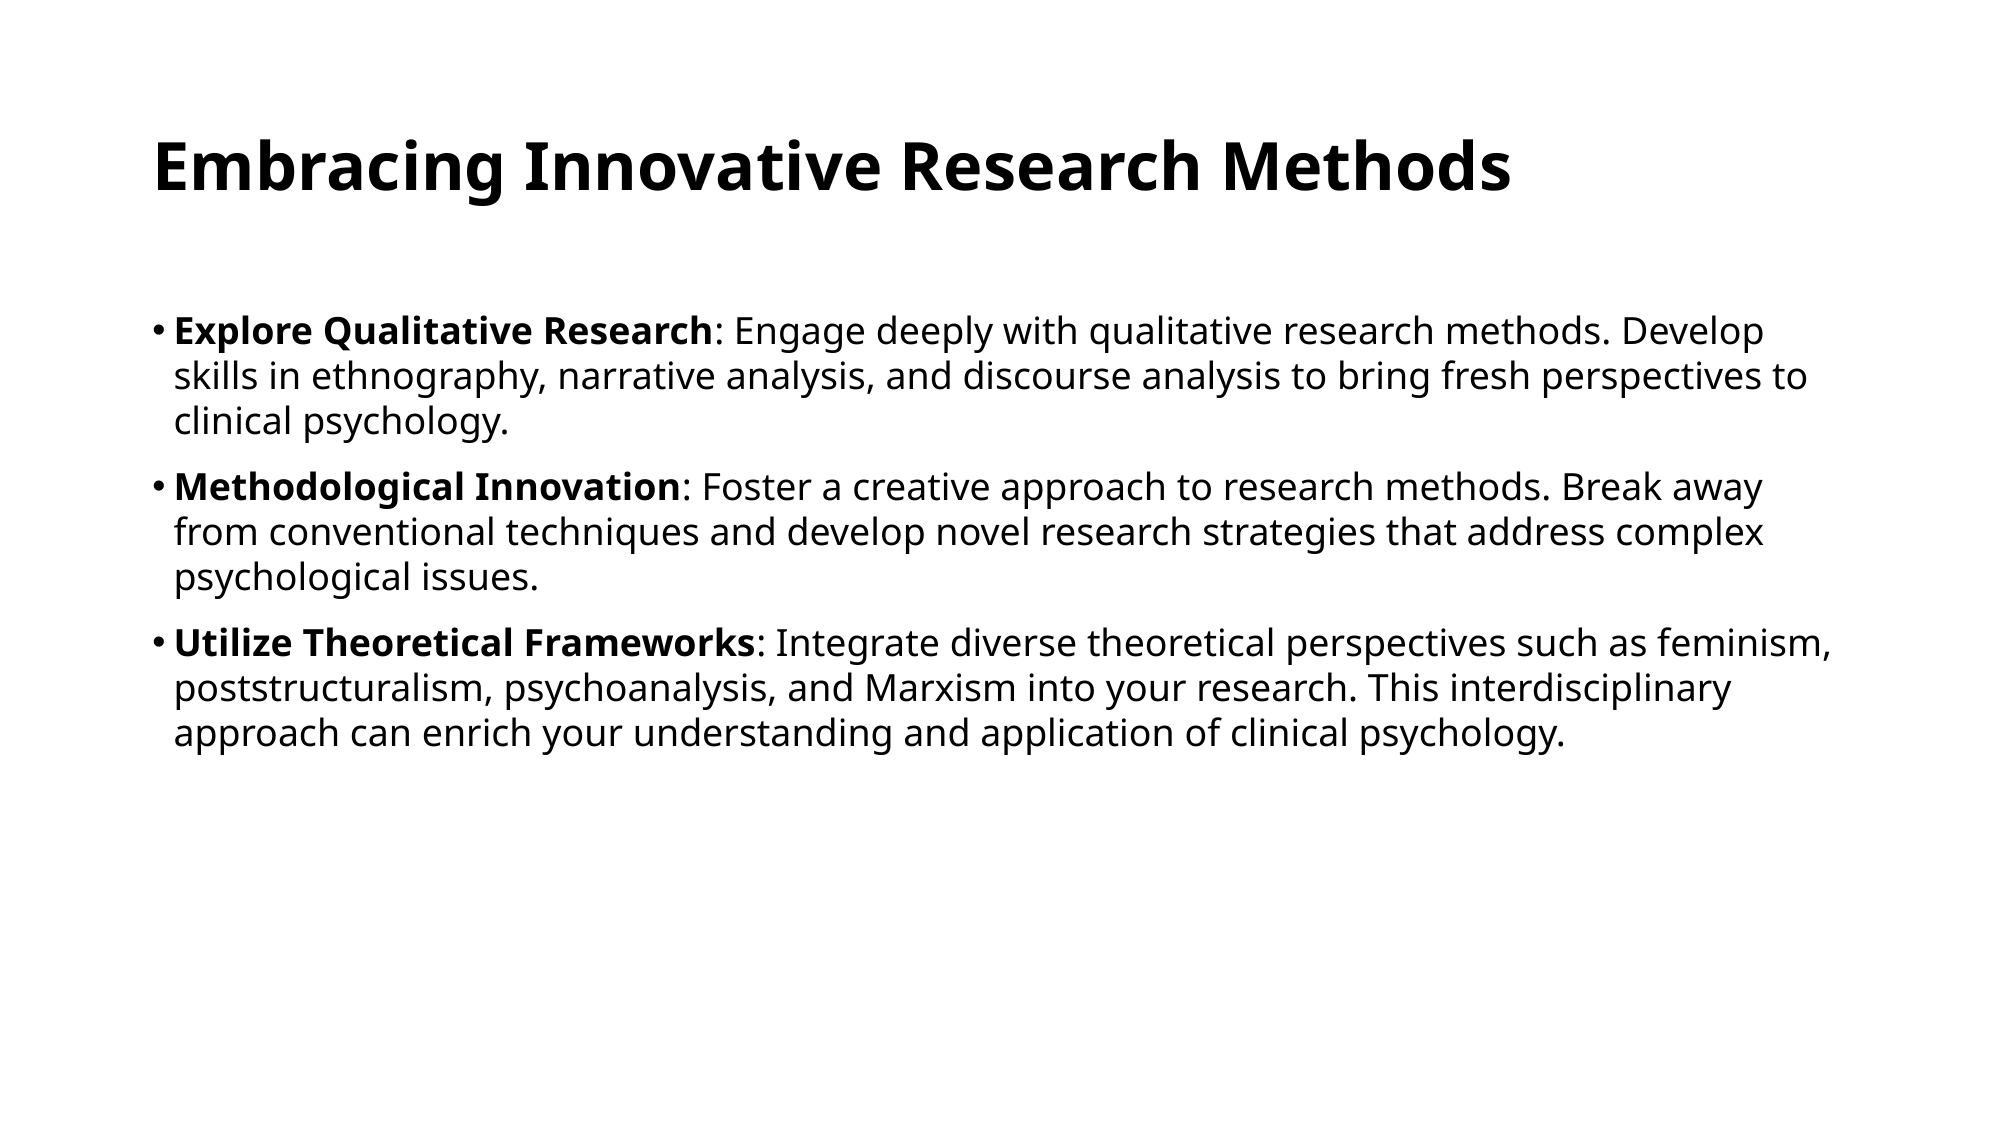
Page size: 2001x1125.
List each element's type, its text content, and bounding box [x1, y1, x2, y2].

list Explore Qualitative Research: Engage deeply with qualitative research methods. Develop skills in ethnography, narrative analysis, and discourse analysis to bring fresh perspectives to clinical psychology. Methodological Innovation: Foster a creative approach to research methods. Break away from conventional techniques and develop novel research strategies that address complex psychological issues. Utilize Theoretical Frameworks: Integrate diverse theoretical perspectives such as feminism, poststructuralism, psychoanalysis, and Marxism into your research. This interdisciplinary approach can enrich your understanding and application of clinical psychology. [137, 299, 1863, 1014]
title Embracing Innovative Research Methods [137, 59, 1779, 278]
